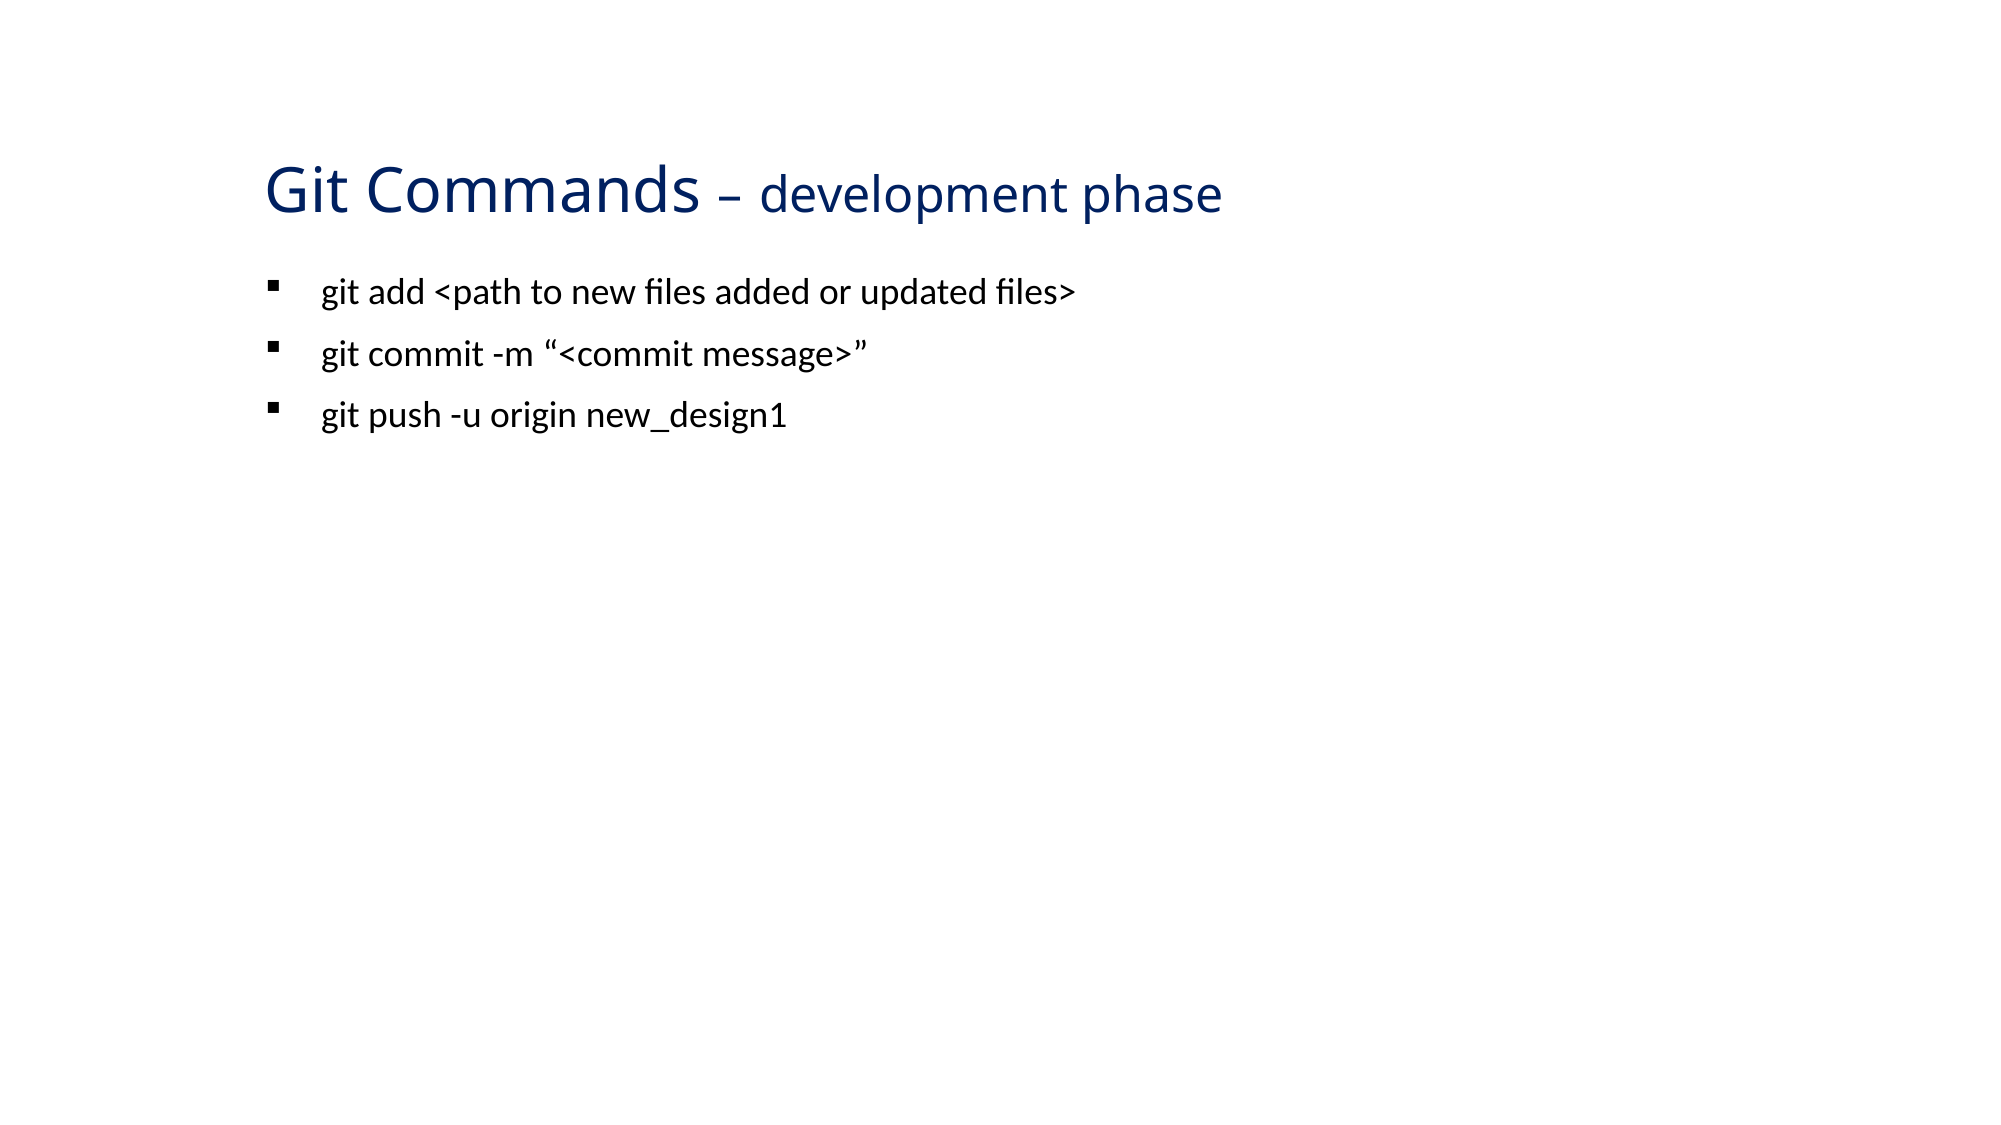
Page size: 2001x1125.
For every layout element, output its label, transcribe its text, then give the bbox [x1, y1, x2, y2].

text_box git add <path to new files added or updated files> git commit -m “<commit message>” git push -u origin new_design1 [249, 264, 1750, 1010]
text_box Git Commands – development phase [249, 115, 1750, 233]
